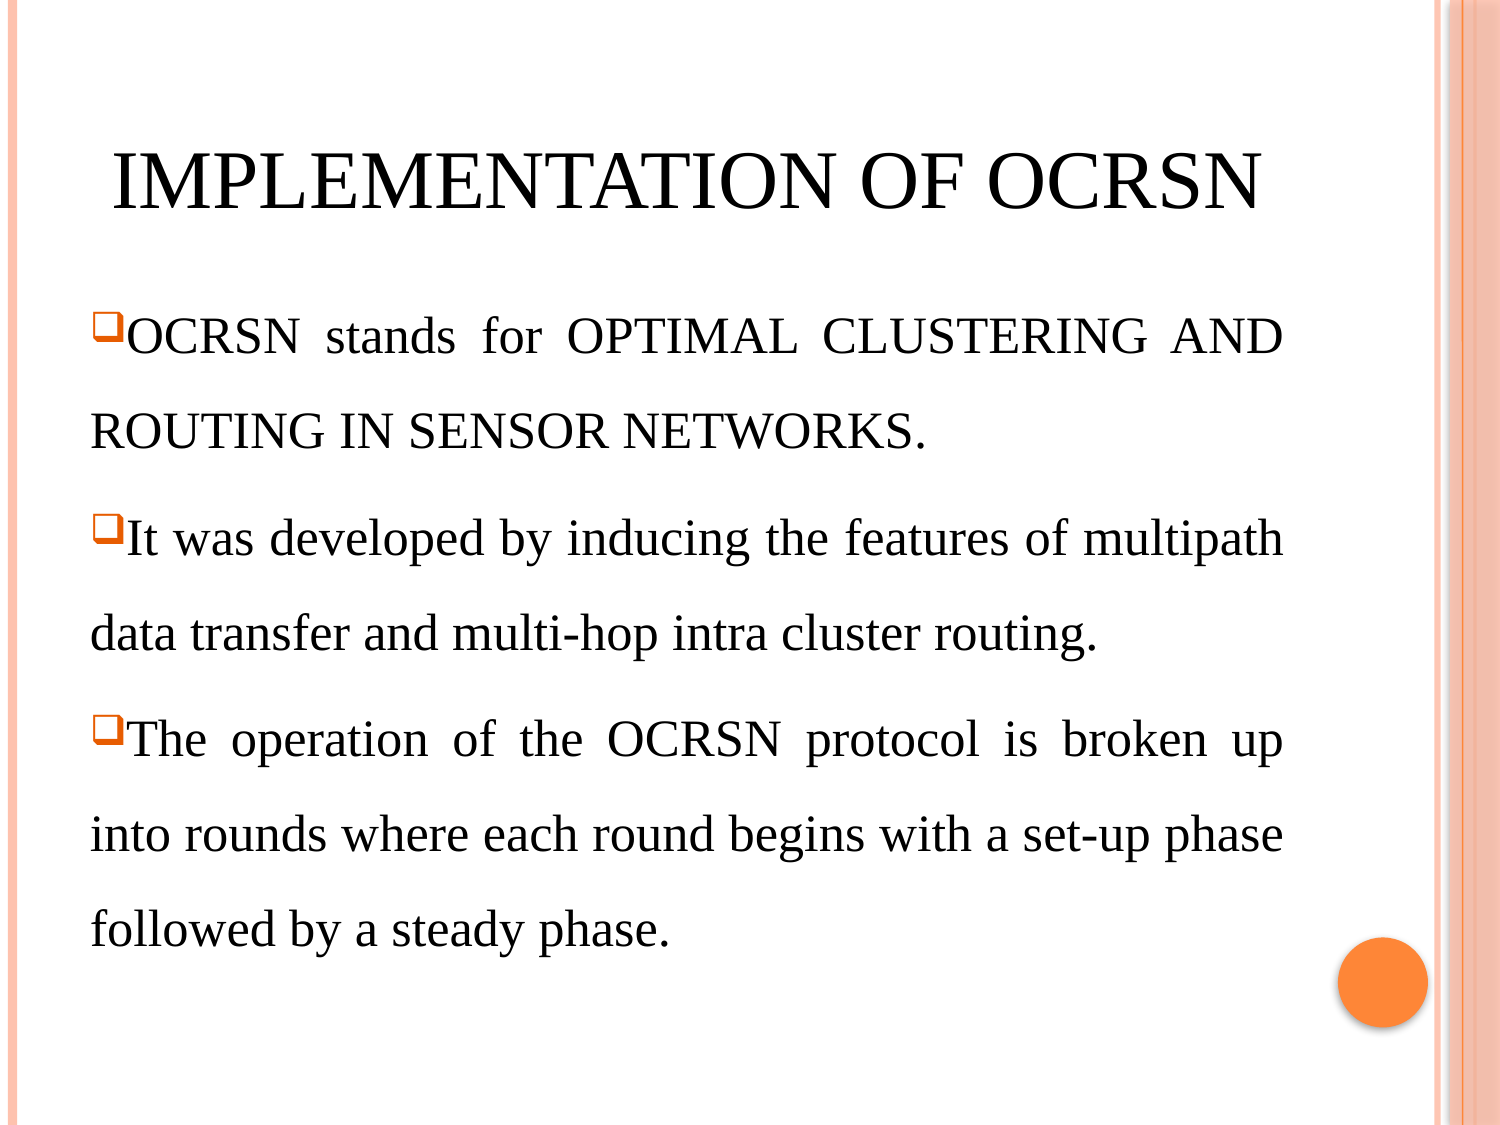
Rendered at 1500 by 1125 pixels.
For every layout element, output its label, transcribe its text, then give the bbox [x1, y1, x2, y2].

list OCRSN stands for OPTIMAL CLUSTERING AND ROUTING IN SENSOR NETWORKS. It was developed by inducing the features of multipath data transfer and multi-hop intra cluster routing. The operation of the OCRSN protocol is broken up into rounds where each round begins with a set-up phase followed by a steady phase. [75, 262, 1300, 1062]
title IMPLEMENTATION OF OCRSN [75, 45, 1300, 233]
